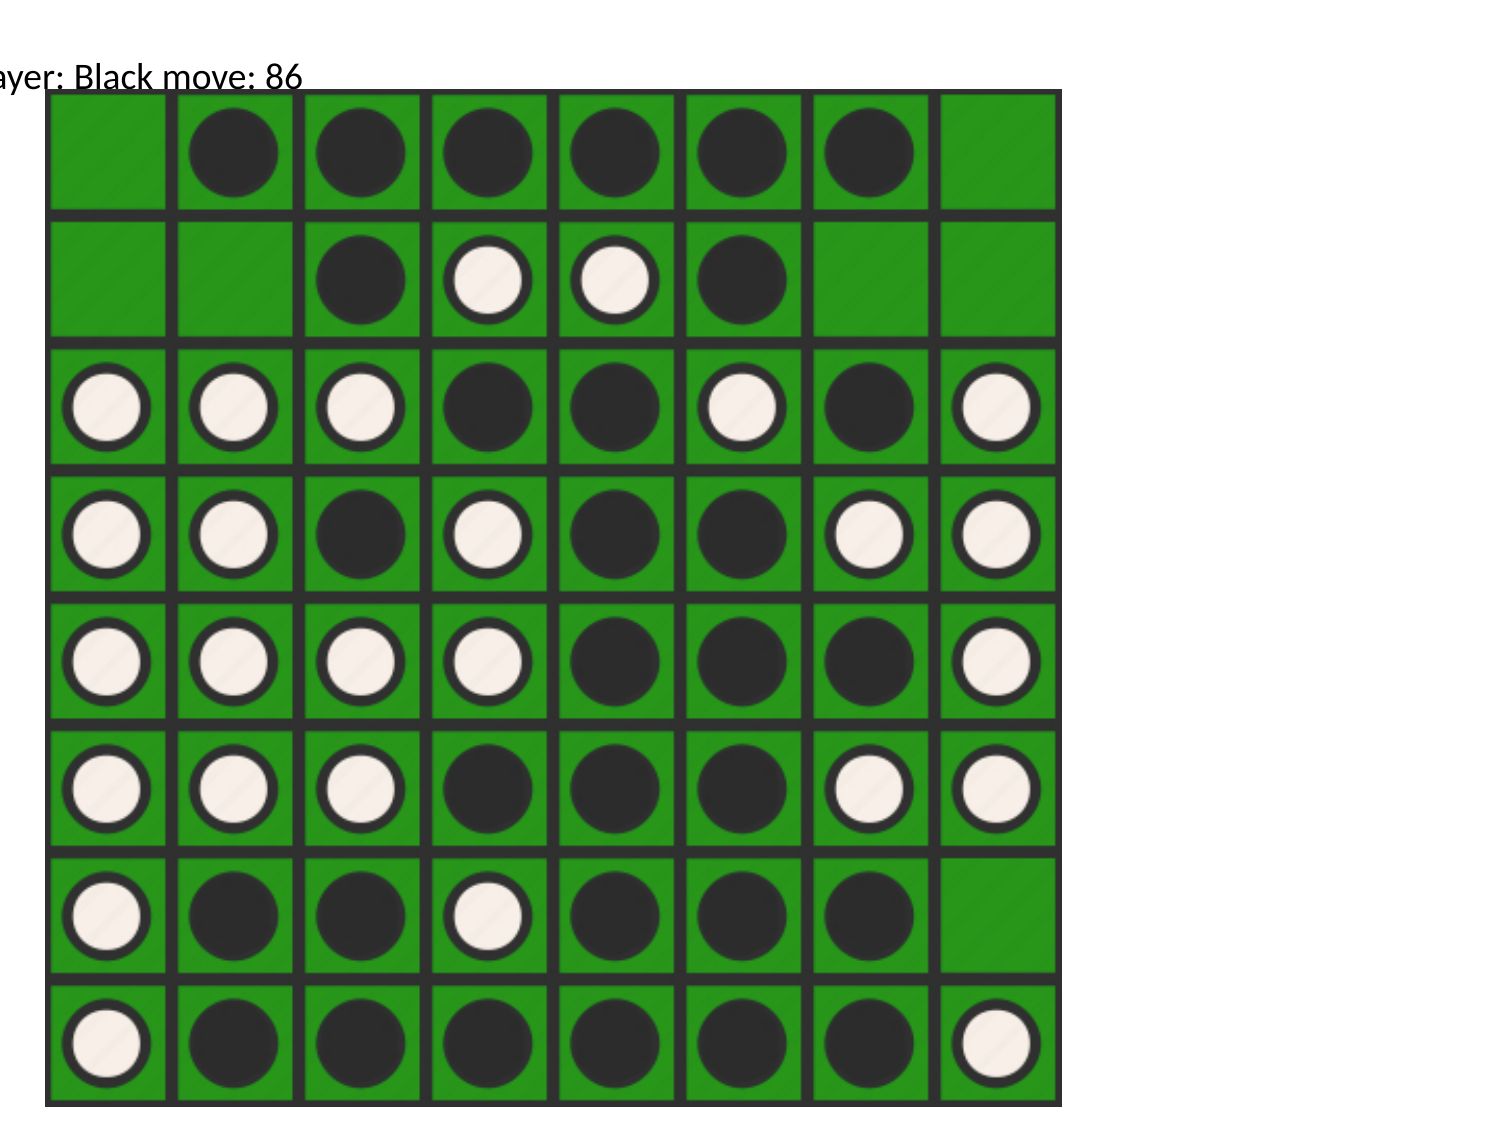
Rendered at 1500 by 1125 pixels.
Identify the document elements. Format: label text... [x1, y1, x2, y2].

picture [44, 89, 1062, 1107]
text_box turn: 53 player: Black move: 86 [0, 44, 319, 105]
